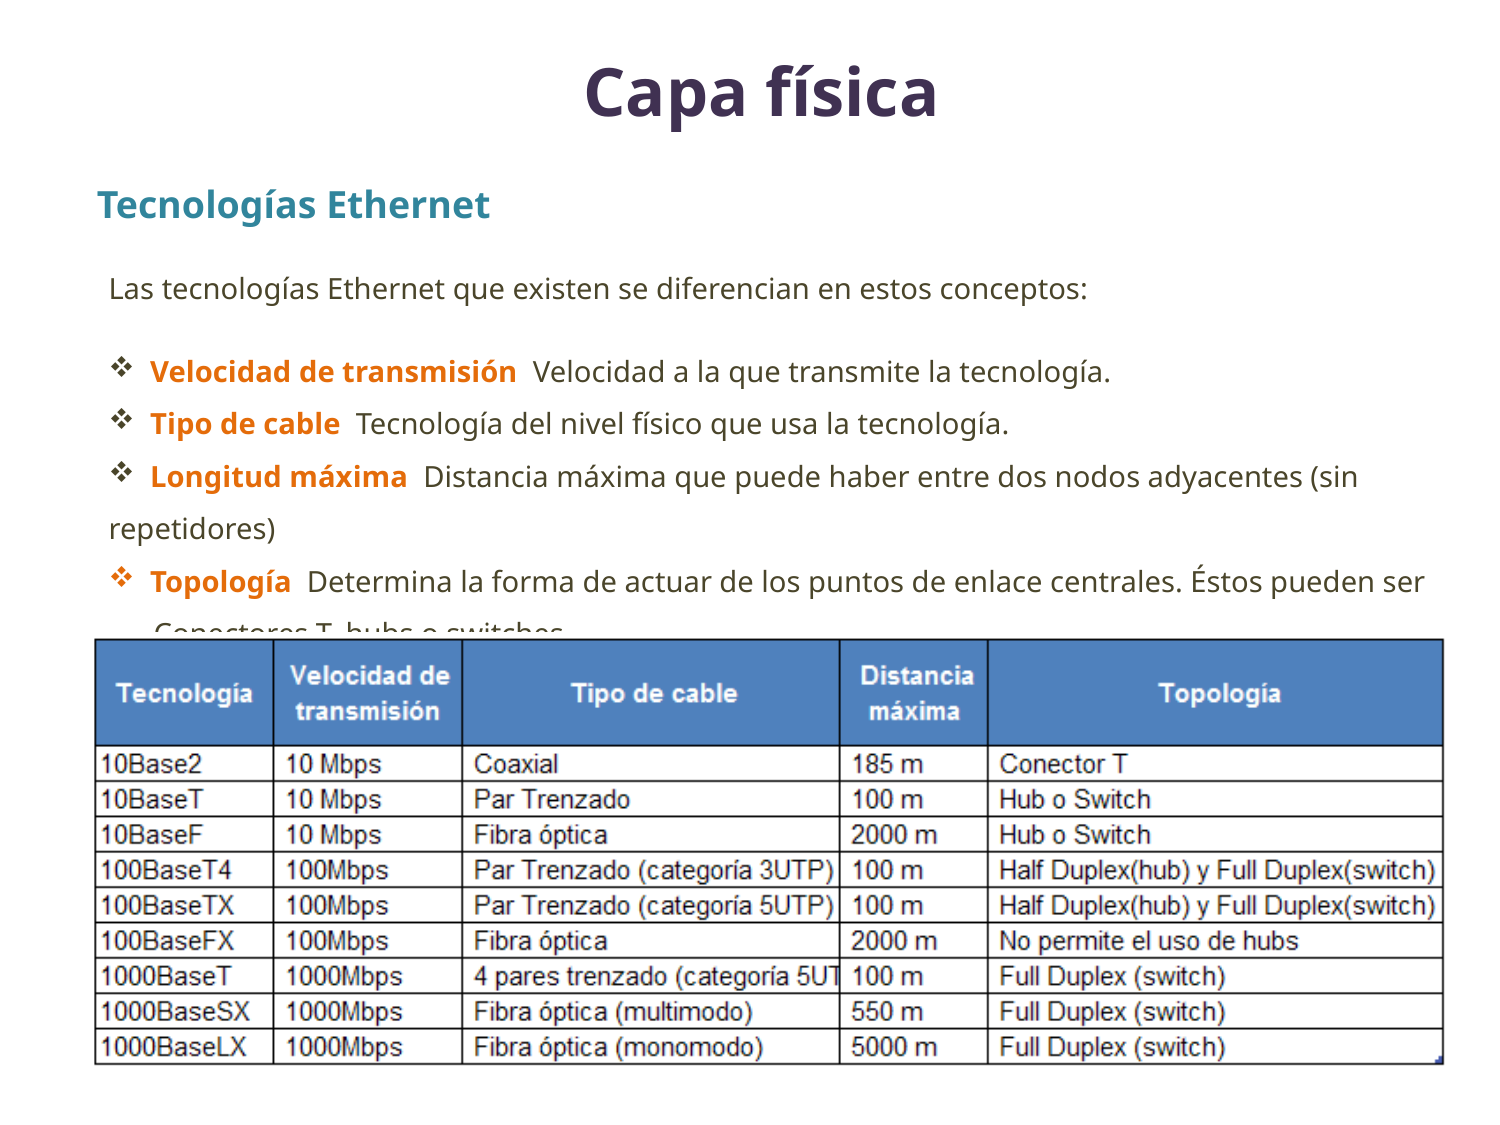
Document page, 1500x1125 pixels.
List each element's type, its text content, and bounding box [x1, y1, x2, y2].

picture [93, 632, 1446, 1067]
text_box Las tecnologías Ethernet que existen se diferencian en estos conceptos: Velocidad de transmisión Velocidad a la que transmite la tecnología. Tipo de cable Tecnología del nivel físico que usa la tecnología. Longitud máxima Distancia máxima que puede haber entre dos nodos adyacentes (sin repetidores) Topología Determina la forma de actuar de los puntos de enlace centrales. Éstos pueden ser Conectores T, hubs o switches. [93, 245, 1489, 658]
text_box Capa física [17, 0, 1489, 183]
text_box Tecnologías Ethernet [82, 183, 1114, 234]
